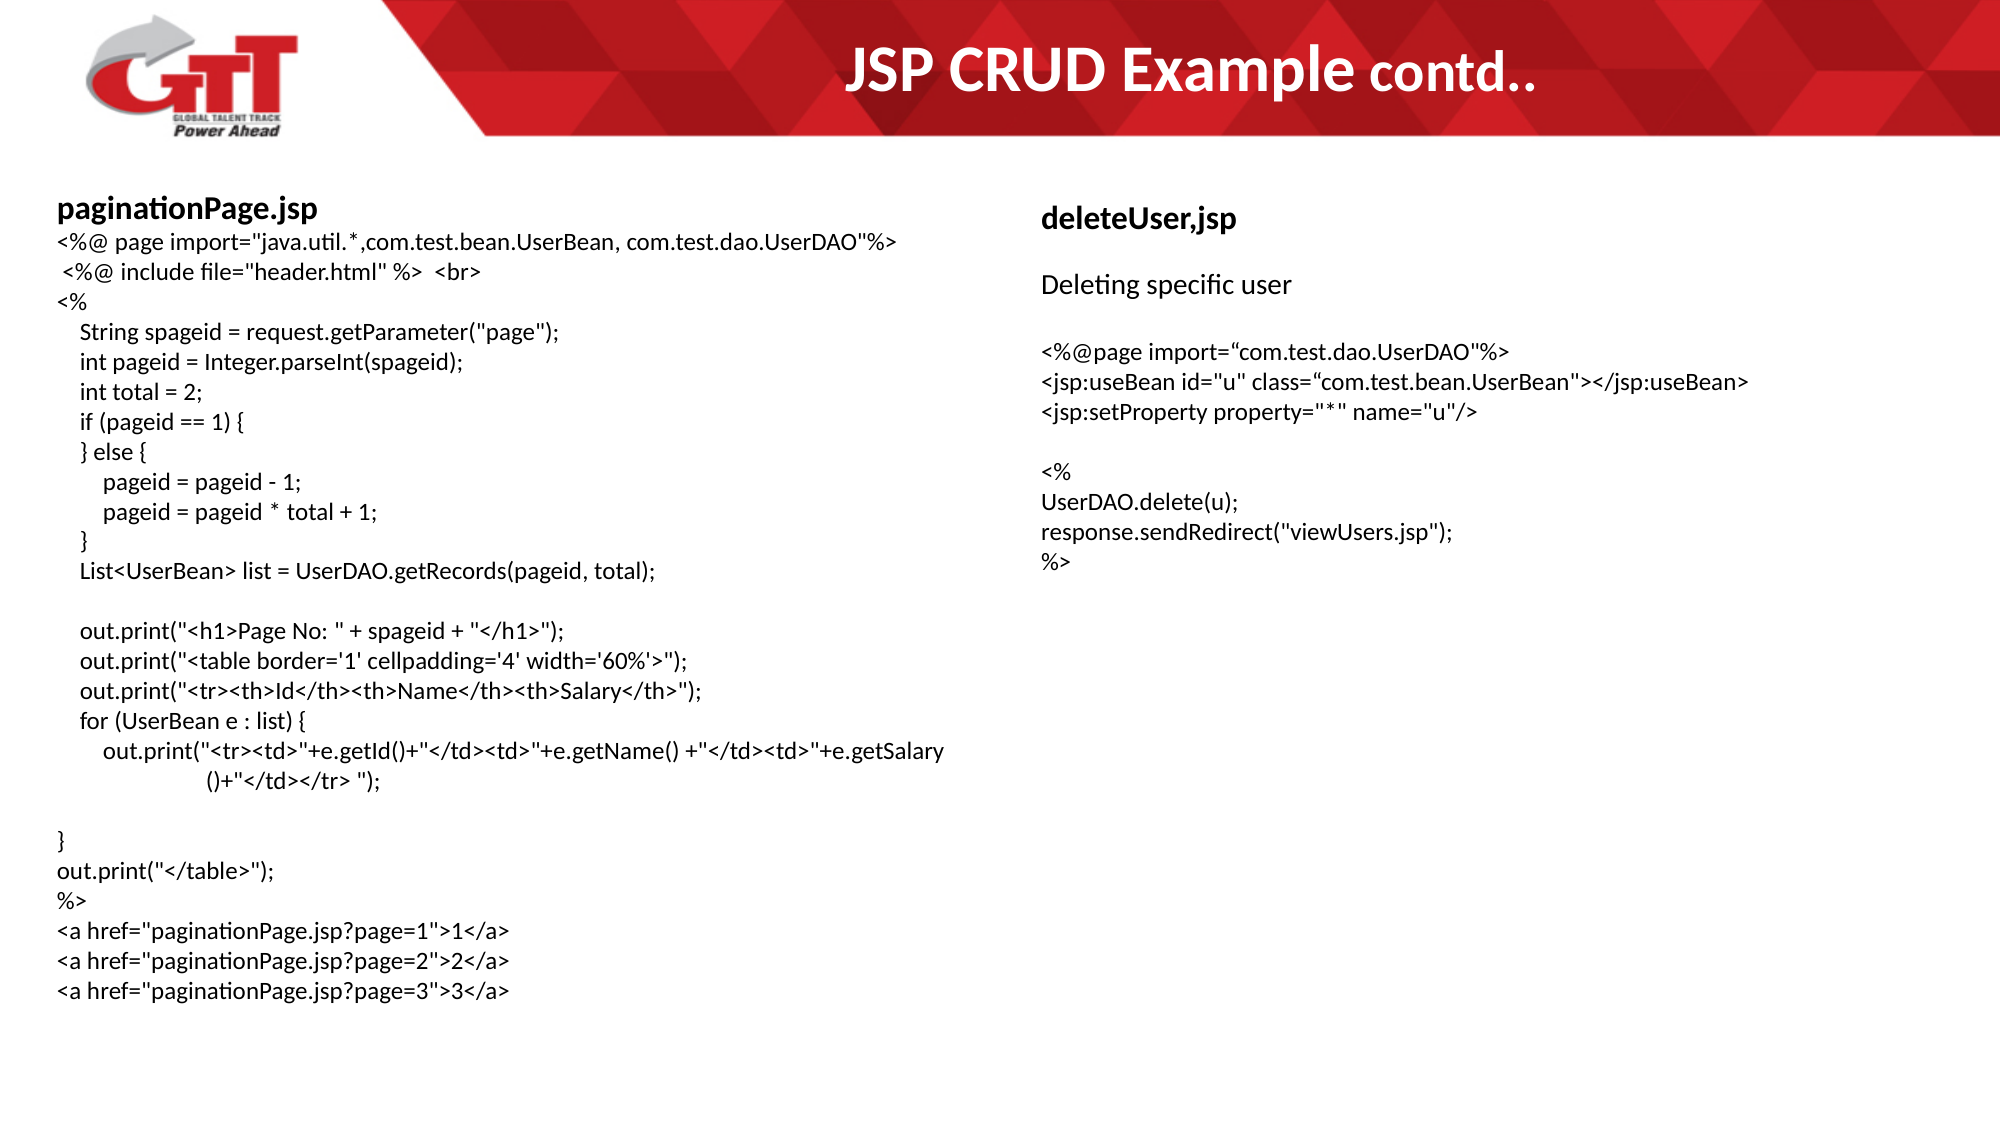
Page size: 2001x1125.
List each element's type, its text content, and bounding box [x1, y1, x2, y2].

text_box paginationPage.jsp <%@ page import="java.util.*,com.test.bean.UserBean, com.test.dao.UserDAO"%> <%@ include file="header.html" %> <br> <% String spageid = request.getParameter("page"); int pageid = Integer.parseInt(spageid); int total = 2; if (pageid == 1) { } else { pageid = pageid - 1; pageid = pageid * total + 1; } List<UserBean> list = UserDAO.getRecords(pageid, total); out.print("<h1>Page No: " + spageid + "</h1>"); out.print("<table border='1' cellpadding='4' width='60%'>"); out.print("<tr><th>Id</th><th>Name</th><th>Salary</th>"); for (UserBean e : list) { out.print("<tr><td>"+e.getId()+"</td><td>"+e.getName() +"</td><td>"+e.getSalary ()+"</td></tr> "); } out.print("</table>"); %> <a href="paginationPage.jsp?page=1">1</a> <a href="paginationPage.jsp?page=2">2</a> <a href="paginationPage.jsp?page=3">3</a> [42, 178, 1000, 1012]
picture [0, 0, 2000, 1125]
title JSP CRUD Example contd.. [433, 12, 1950, 118]
text_box deleteUser,jsp Deleting specific user <%@page import=“com.test.dao.UserDAO"%> <jsp:useBean id="u" class=“com.test.bean.UserBean"></jsp:useBean> <jsp:setProperty property="*" name="u"/> <% UserDAO.delete(u); response.sendRedirect("viewUsers.jsp"); %> [1026, 188, 1958, 583]
